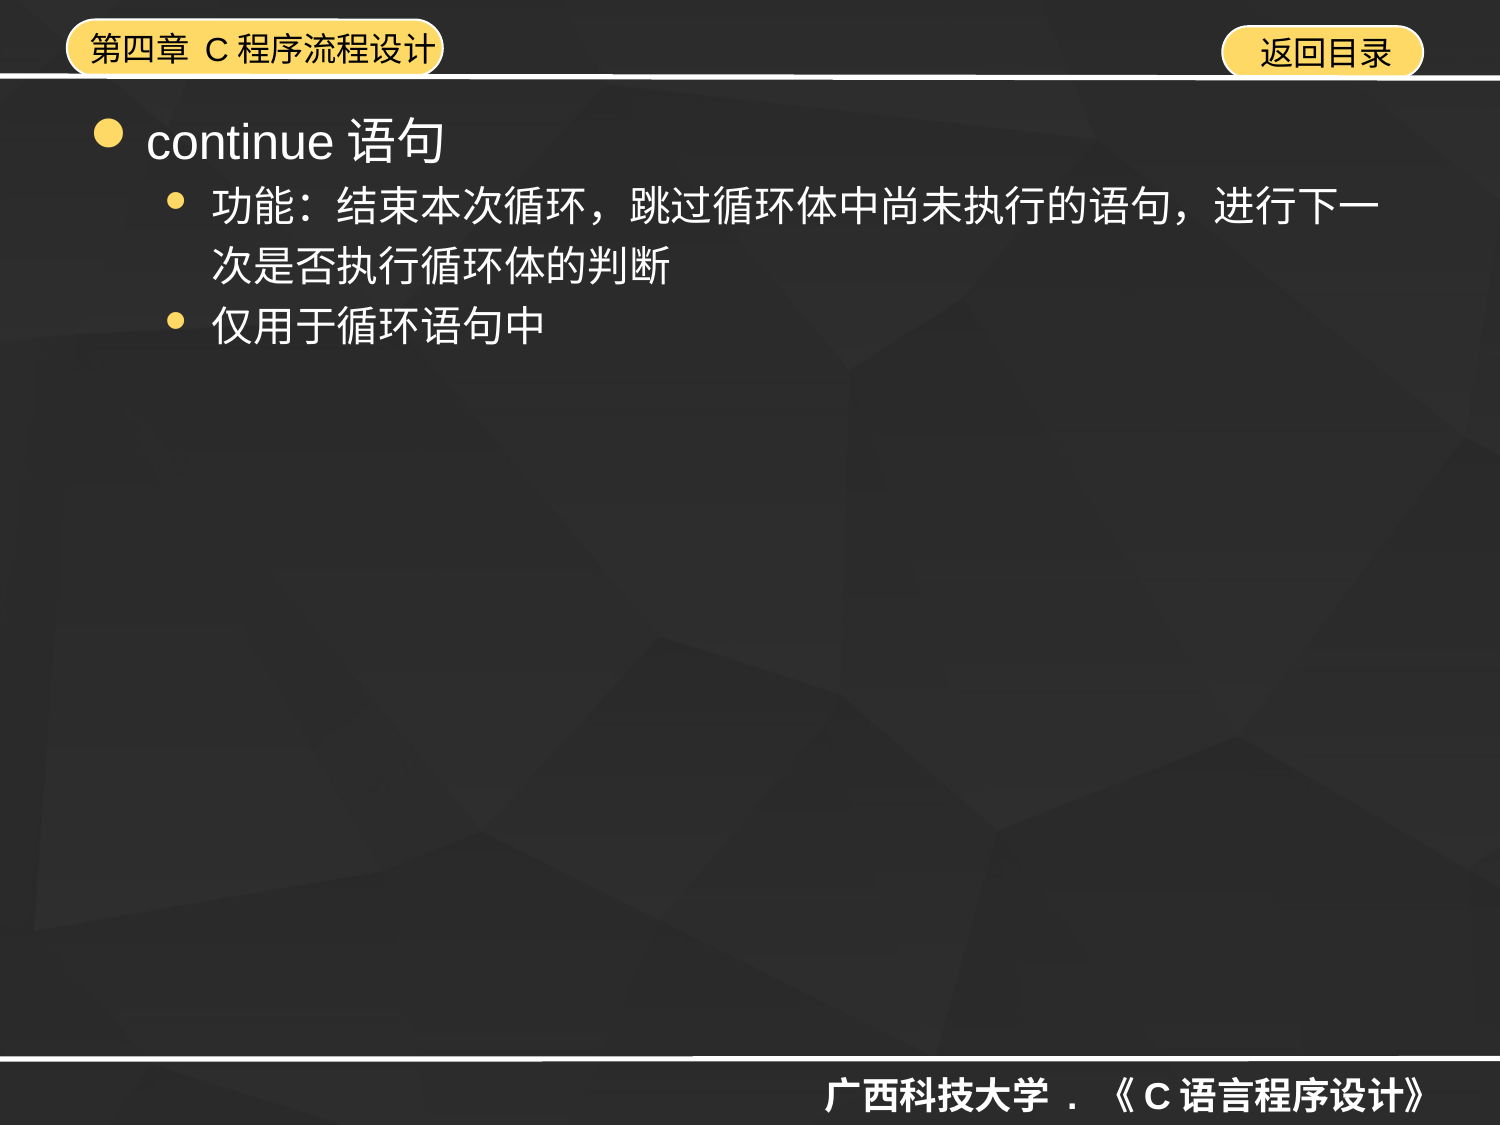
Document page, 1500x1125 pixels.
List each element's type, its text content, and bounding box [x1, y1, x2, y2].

list continue语句 功能：结束本次循环，跳过循环体中尚未执行的语句，进行下一次是否执行循环体的判断 仅用于循环语句中 [75, 90, 1425, 362]
picture [0, 0, 1500, 75]
picture [0, 79, 1500, 1056]
picture [0, 1062, 1500, 1125]
